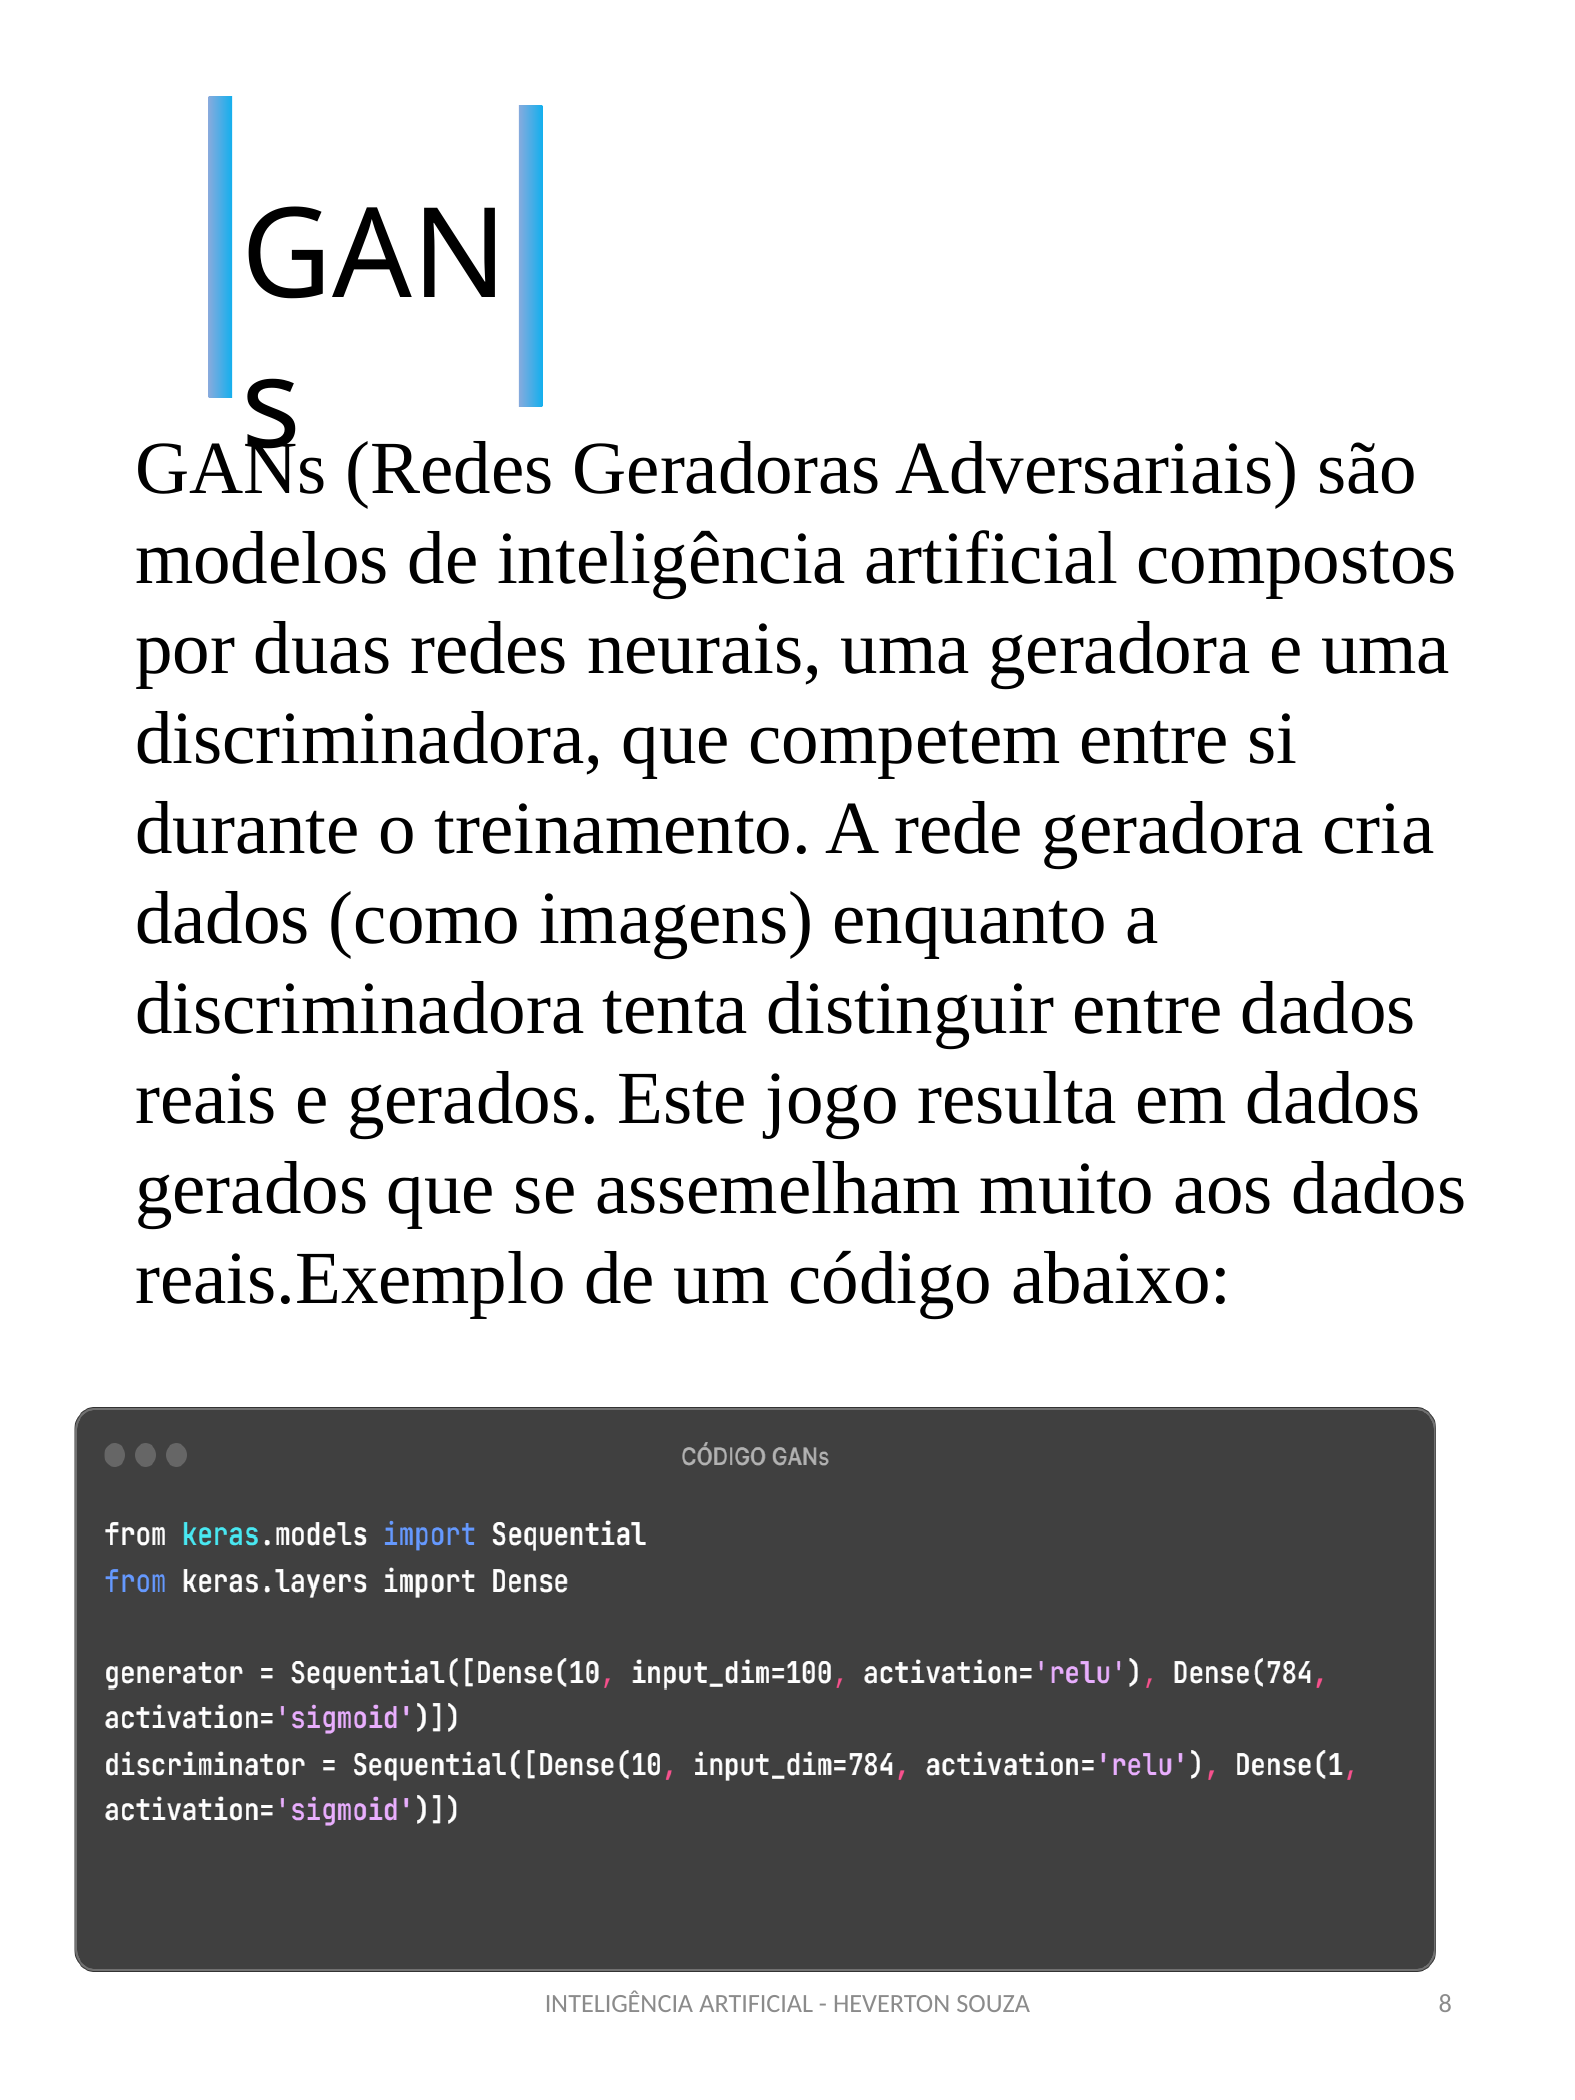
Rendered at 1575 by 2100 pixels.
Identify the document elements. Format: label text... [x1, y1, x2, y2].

text_box [518, 104, 544, 407]
text_box GANs (Redes Geradoras Adversariais) são modelos de inteligência artificial compostos por duas redes neurais, uma geradora e uma discriminadora, que competem entre si durante o treinamento. A rede geradora cria dados (como imagens) enquanto a discriminadora tenta distinguir entre dados reais e gerados. Este jogo resulta em dados gerados que se assemelham muito aos dados reais.Exemplo de um código abaixo: [120, 411, 1543, 1280]
text_box [208, 95, 233, 398]
picture [0, 1280, 1543, 2100]
text_box GANs [227, 165, 578, 411]
